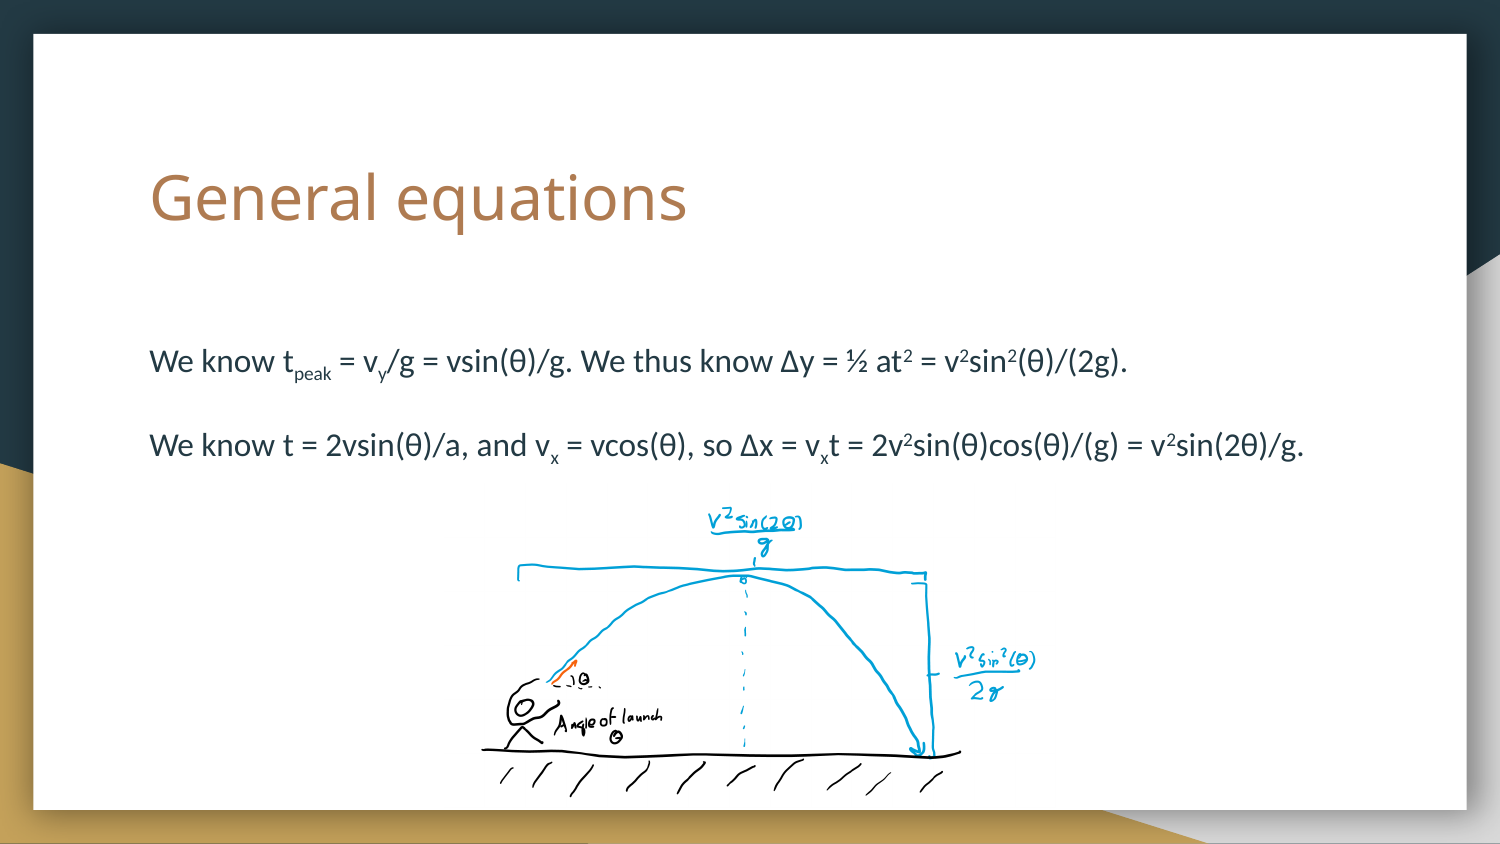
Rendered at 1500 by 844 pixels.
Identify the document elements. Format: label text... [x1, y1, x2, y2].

picture [443, 482, 1057, 808]
title General equations [134, 138, 1366, 296]
list We know tpeak = vy/g = vsin(θ)/g. We thus know Δy = ½ at2 = v2sin2(θ)/(2g). [134, 326, 1366, 410]
list We know t = 2vsin(θ)/a, and vx = vcos(θ), so Δx = vxt = 2v2sin(θ)cos(θ)/(g) = v2sin(2θ)/g. [134, 410, 1366, 506]
